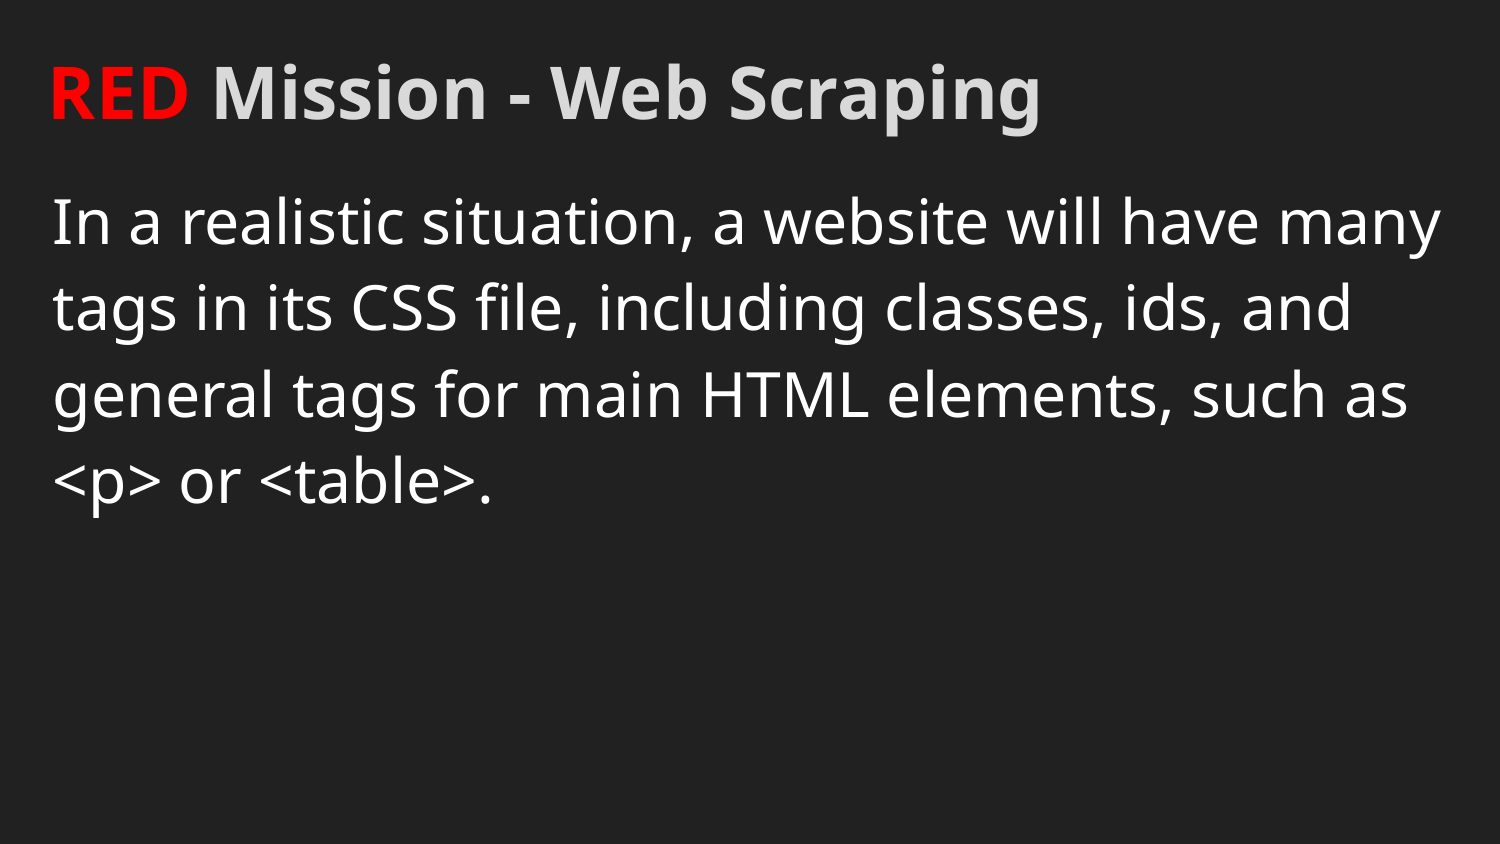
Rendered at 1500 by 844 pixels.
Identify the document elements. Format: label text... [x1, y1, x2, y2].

list In a realistic situation, a website will have many tags in its CSS file, including classes, ids, and general tags for main HTML elements, such as <p> or <table>. [37, 156, 1462, 820]
title RED Mission - Web Scraping [32, 31, 1431, 126]
